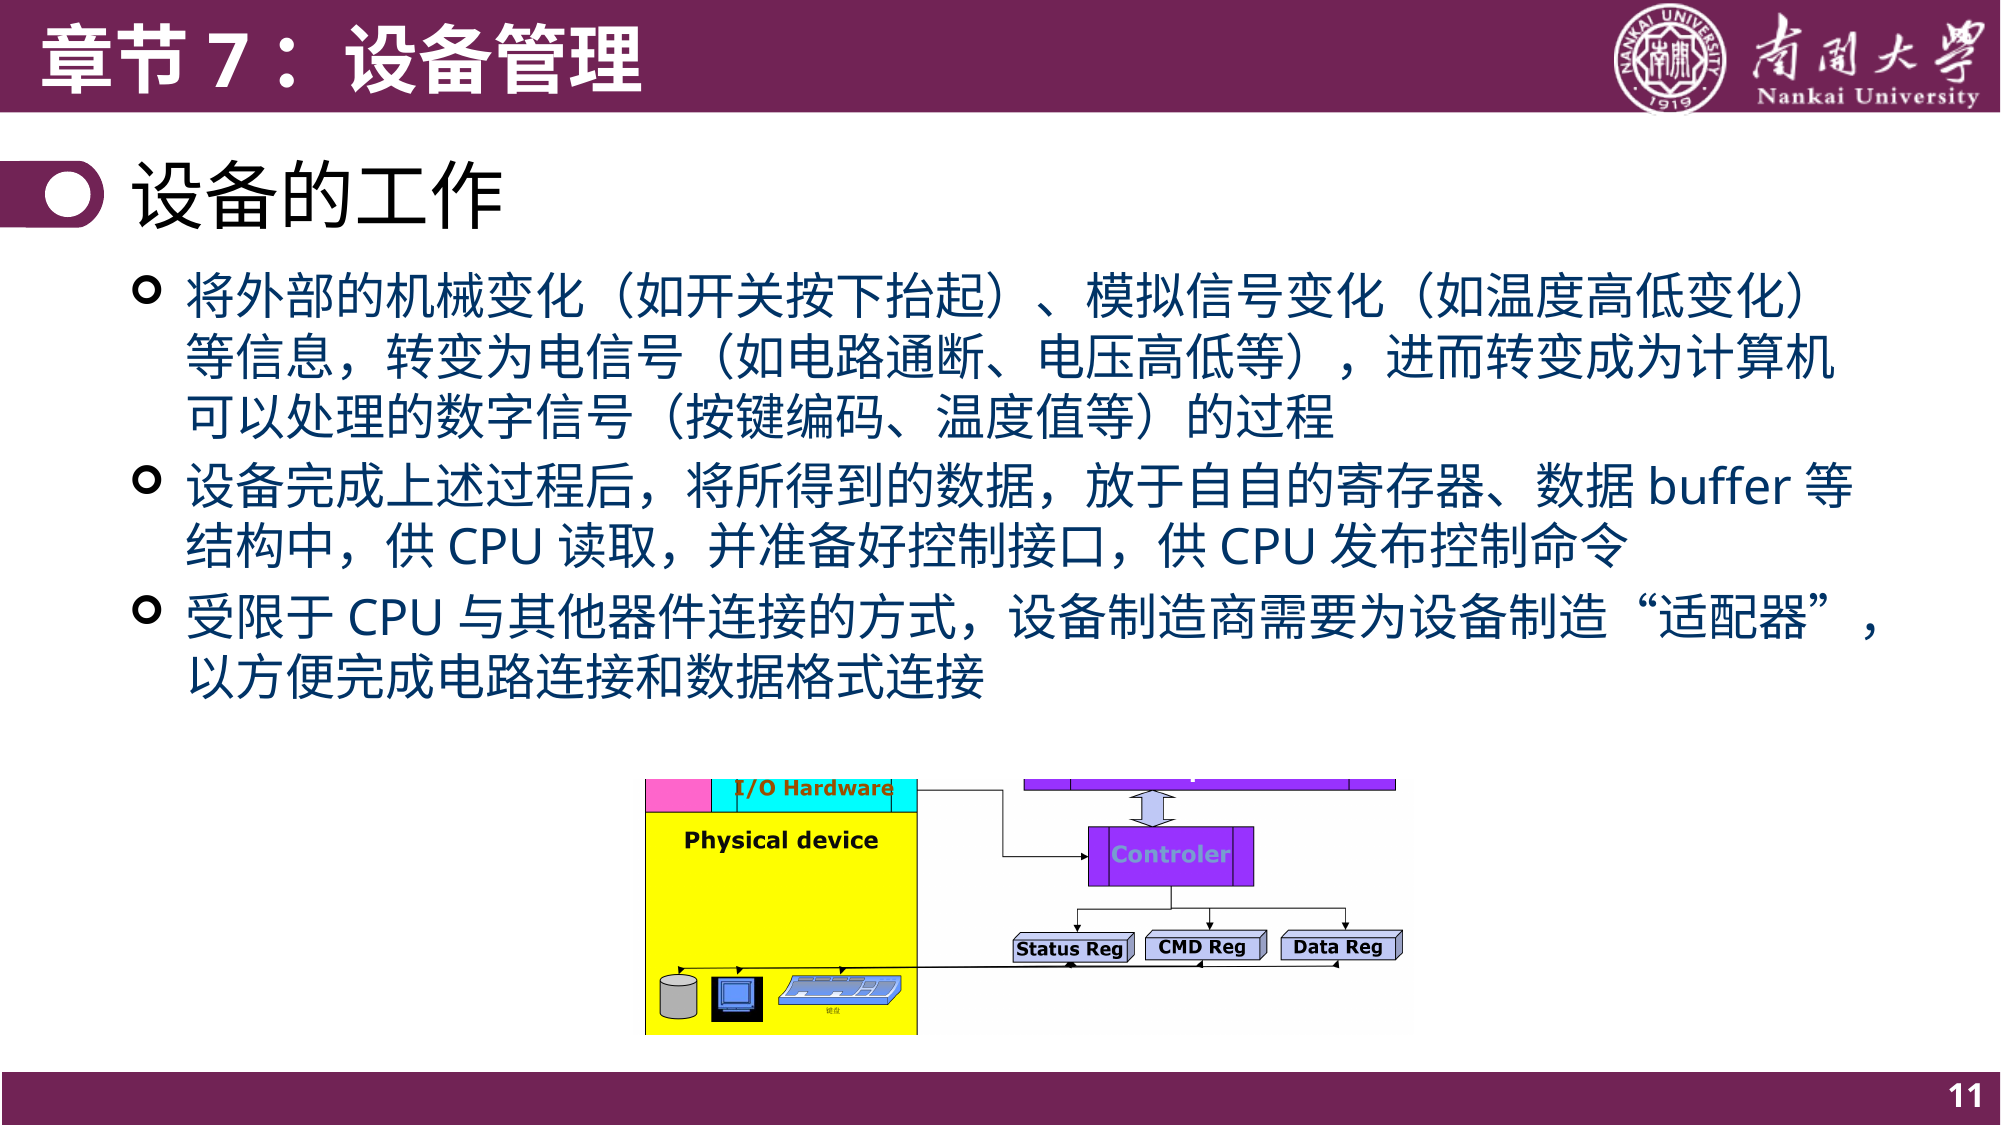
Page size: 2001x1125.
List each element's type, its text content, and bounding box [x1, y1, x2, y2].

slide_number 11 [1550, 1070, 2000, 1124]
title 设备的工作 [114, 143, 1886, 255]
list 将外部的机械变化（如开关按下抬起）、模拟信号变化（如温度高低变化）等信息，转变为电信号（如电路通断、电压高低等），进而转变成为计算机可以处理的数字信号（按键编码、温度值等）的过程 设备完成上述过程后，将所得到的数据，放于自自的寄存器、数据buffer等结构中，供CPU读取，并准备好控制接口，供CPU发布控制命令 受限于CPU与其他器件连接的方式，设备制造商需要为设备制造“适配器”，以方便完成电路连接和数据格式连接 [114, 257, 1886, 972]
picture [1614, 2, 2001, 120]
picture [633, 779, 1414, 1036]
